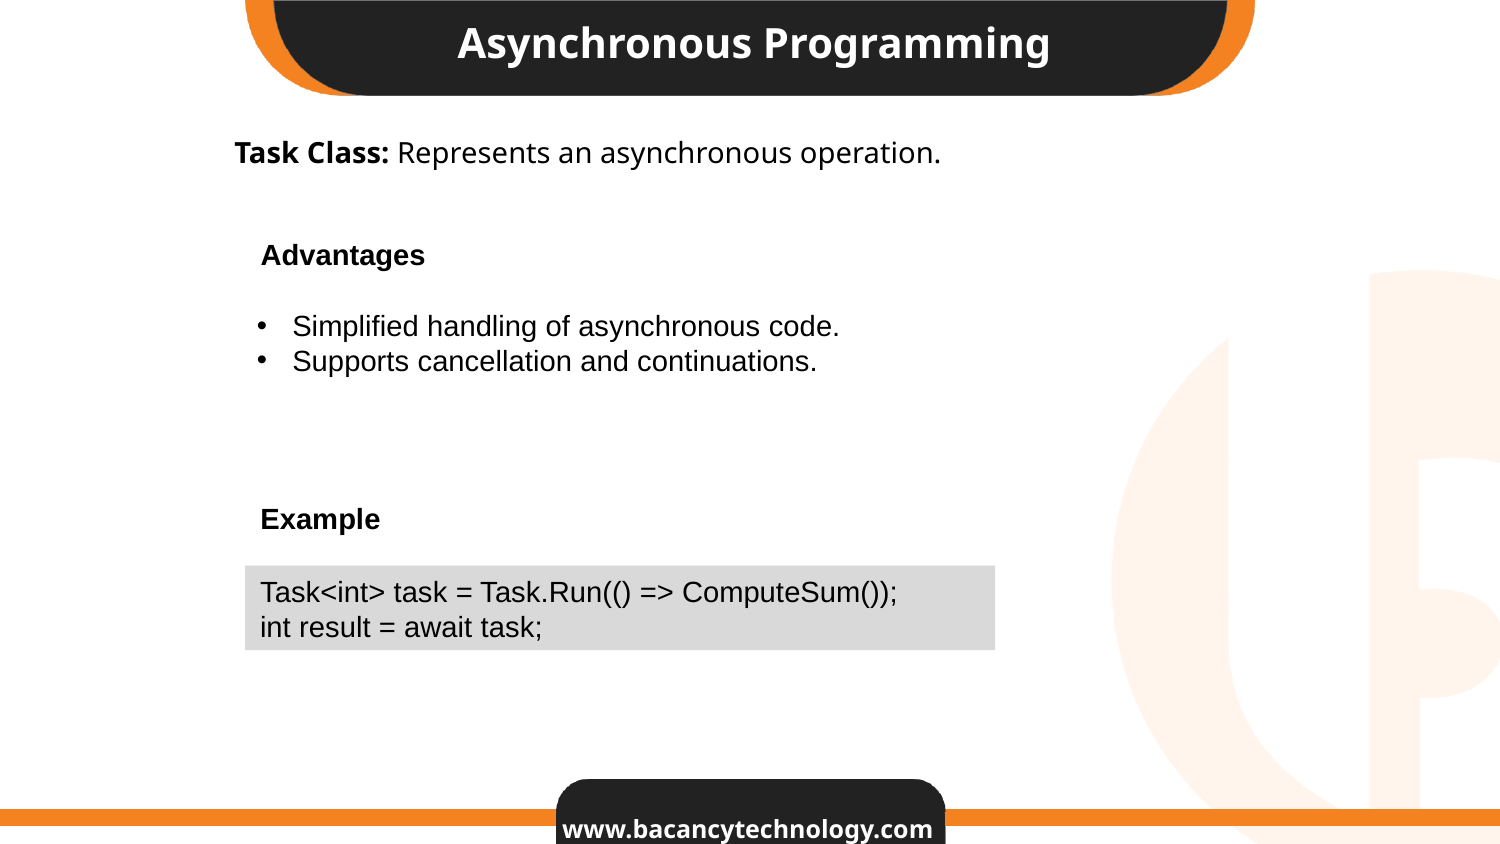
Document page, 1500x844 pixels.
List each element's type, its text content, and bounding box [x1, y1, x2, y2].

text_box Task Class: Represents an asynchronous operation. [219, 127, 965, 178]
text_box Task<int> task = Task.Run(() => ComputeSum()); int result = await task; [245, 565, 996, 651]
text_box Simplified handling of asynchronous code. Supports cancellation and continuations. [242, 299, 992, 385]
text_box Example [245, 493, 396, 543]
picture [0, 0, 1500, 844]
text_box Advantages [245, 229, 441, 279]
